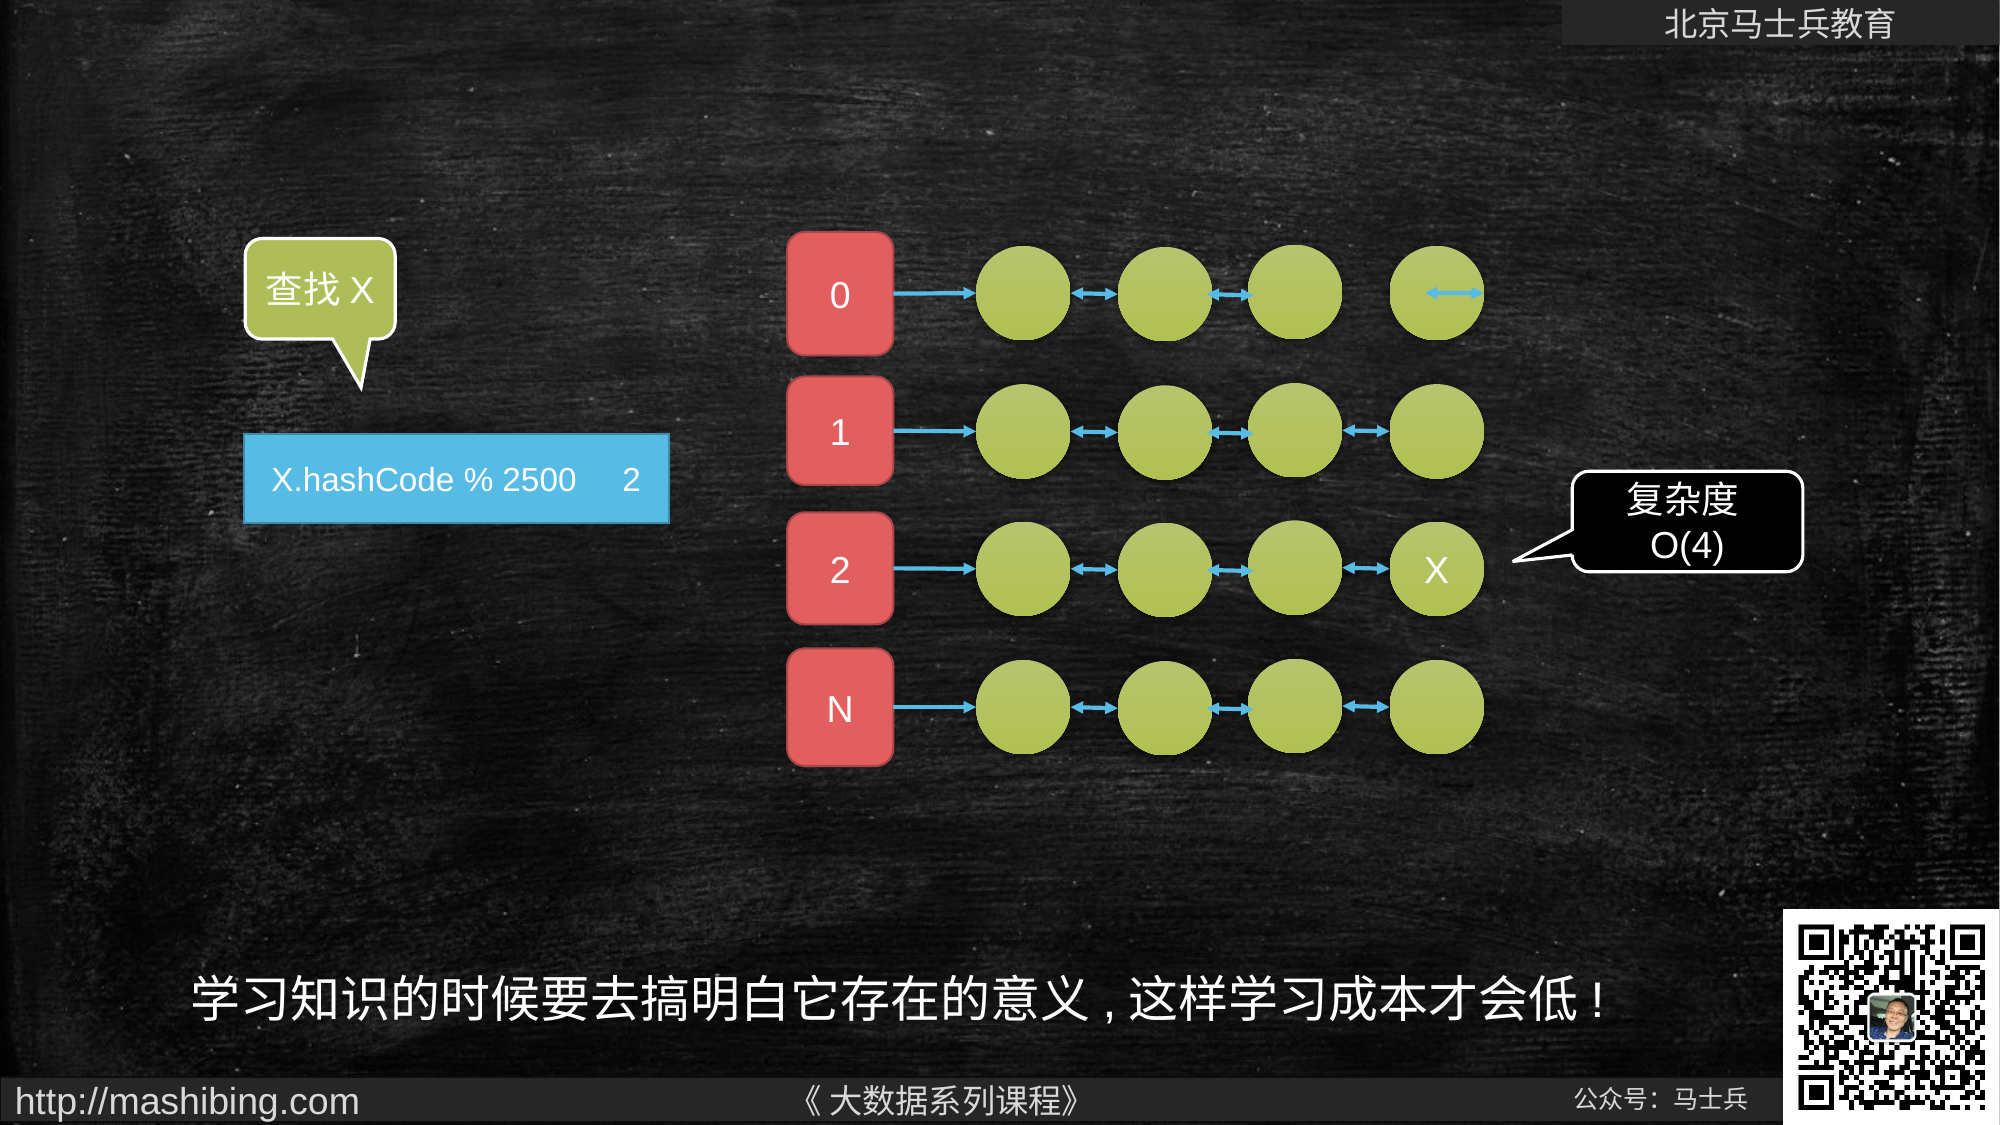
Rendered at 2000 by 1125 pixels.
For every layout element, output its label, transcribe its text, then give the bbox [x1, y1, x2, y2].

text_box [1389, 245, 1484, 341]
text_box 0 [786, 230, 895, 357]
text_box 学习知识的时候要去搞明白它存在的意义,这样学习成本才会低! [175, 966, 1620, 1036]
text_box [1247, 658, 1343, 754]
text_box [1389, 659, 1484, 755]
text_box X [1389, 521, 1484, 617]
text_box [976, 384, 1071, 479]
text_box [1117, 522, 1213, 618]
text_box [1117, 246, 1213, 342]
text_box 复杂度O(4) [1511, 469, 1805, 574]
text_box 查找X [243, 236, 397, 393]
text_box [1247, 382, 1343, 478]
text_box [1247, 244, 1343, 340]
text_box 2 [786, 511, 895, 626]
text_box [976, 521, 1071, 617]
picture [1783, 909, 2000, 1125]
text_box N [786, 647, 895, 768]
text_box X.hashCode % 2500 2 [243, 433, 670, 524]
text_box [1117, 385, 1213, 480]
text_box [976, 659, 1071, 755]
text_box [1247, 520, 1343, 615]
text_box 1 [786, 375, 895, 486]
text_box [1117, 661, 1213, 756]
text_box [1389, 384, 1484, 479]
text_box [976, 245, 1071, 341]
